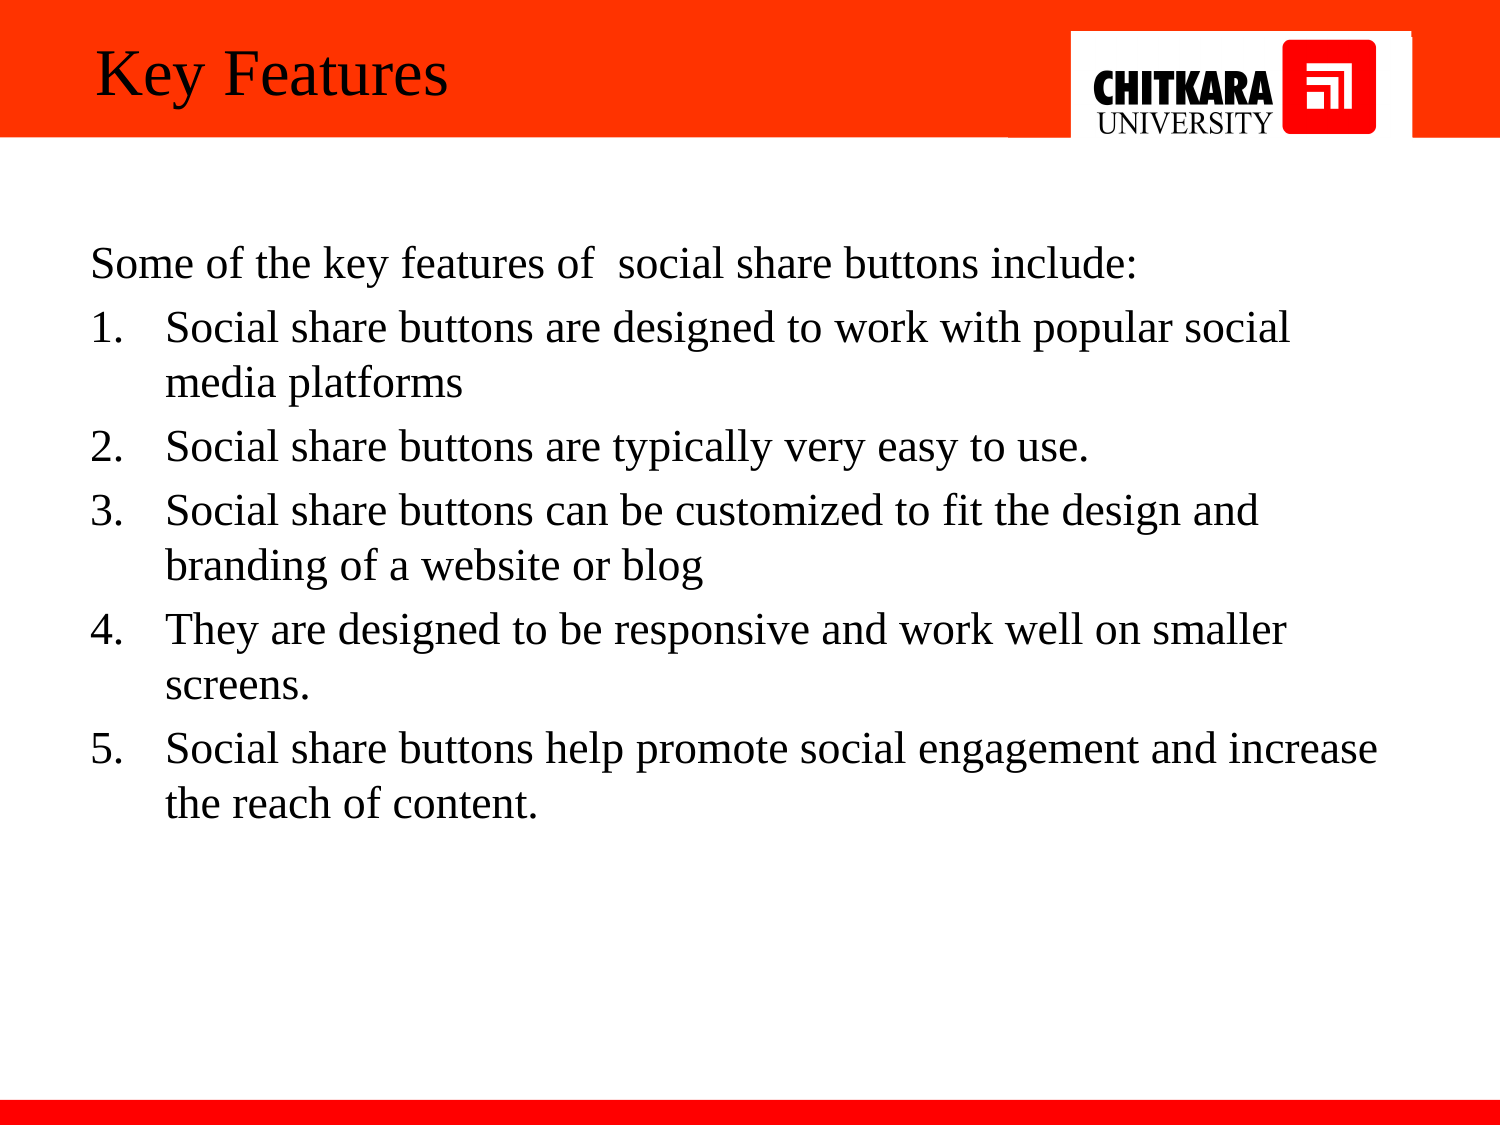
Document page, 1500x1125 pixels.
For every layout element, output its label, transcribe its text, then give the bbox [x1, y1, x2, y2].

picture [1074, 37, 1391, 138]
title Key Features [29, 0, 516, 138]
list Some of the key features of social share buttons include: Social share buttons are designed to work with popular social media platforms Social share buttons are typically very easy to use. Social share buttons can be customized to fit the design and branding of a website or blog They are designed to be responsive and work well on smaller screens. Social share buttons help promote social engagement and increase the reach of content. [74, 224, 1426, 968]
